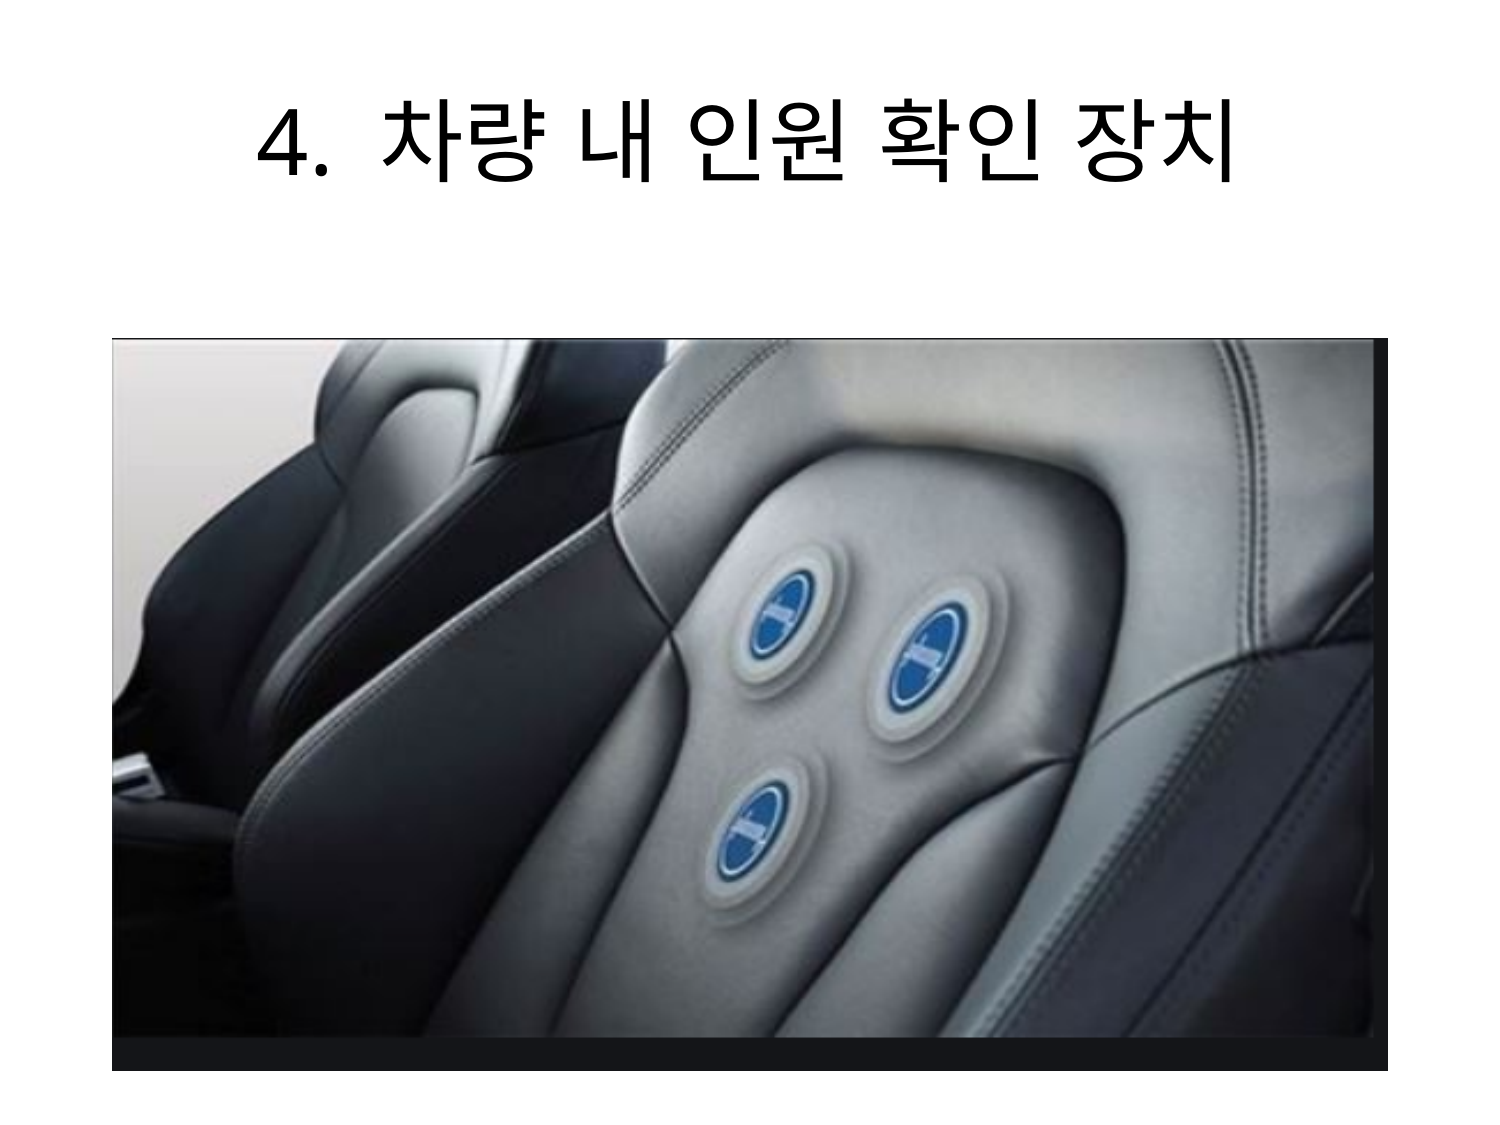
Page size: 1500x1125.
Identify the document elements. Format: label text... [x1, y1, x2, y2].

title 4. 차량 내 인원 확인 장치 [75, 45, 1425, 233]
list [111, 338, 1389, 1071]
